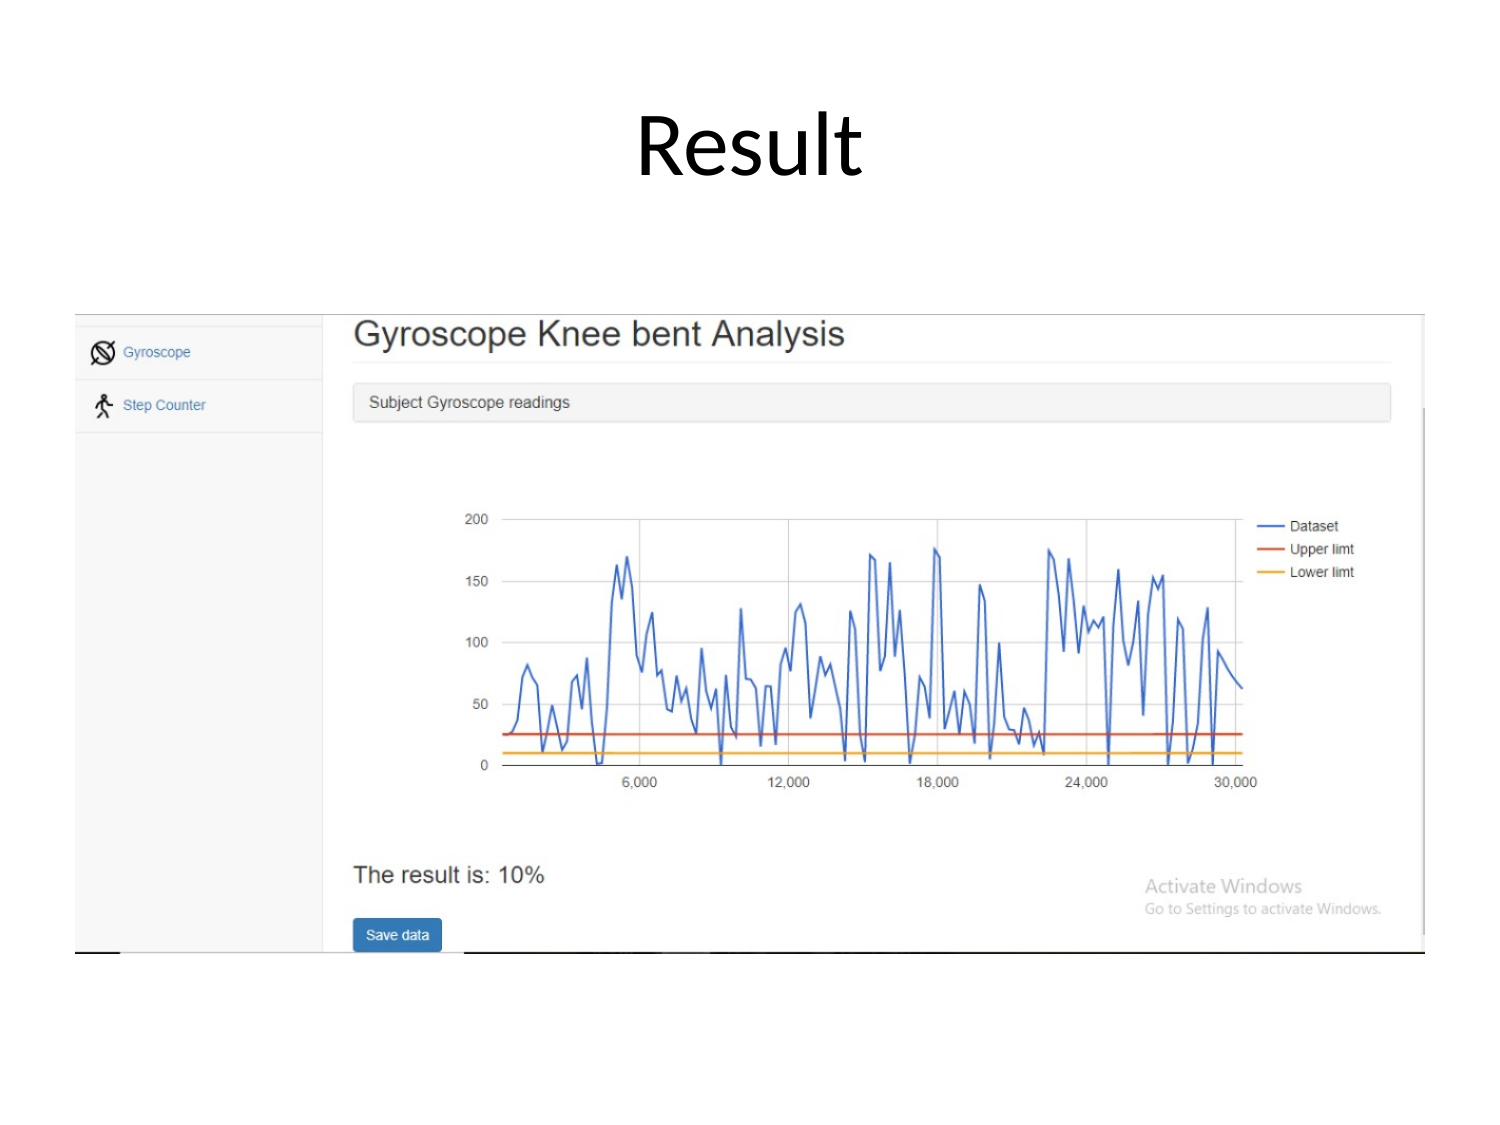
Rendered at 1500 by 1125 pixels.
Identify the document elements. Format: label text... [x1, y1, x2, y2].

title Result [75, 45, 1425, 233]
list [74, 313, 1426, 954]
